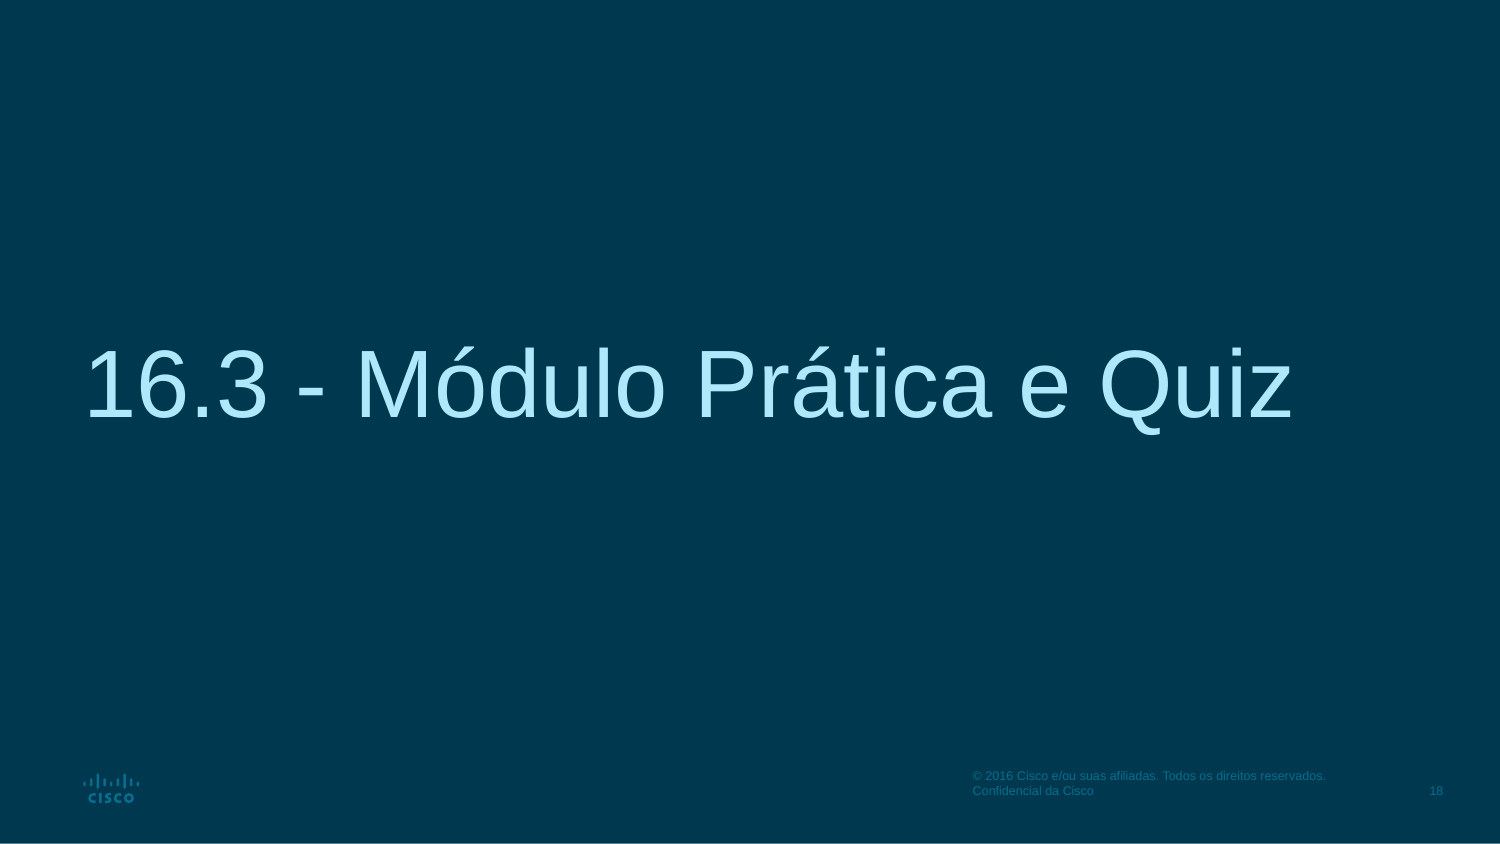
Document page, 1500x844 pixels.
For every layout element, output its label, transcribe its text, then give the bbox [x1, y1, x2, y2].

title 16.3 - Módulo Prática e Quiz [68, 286, 1427, 446]
